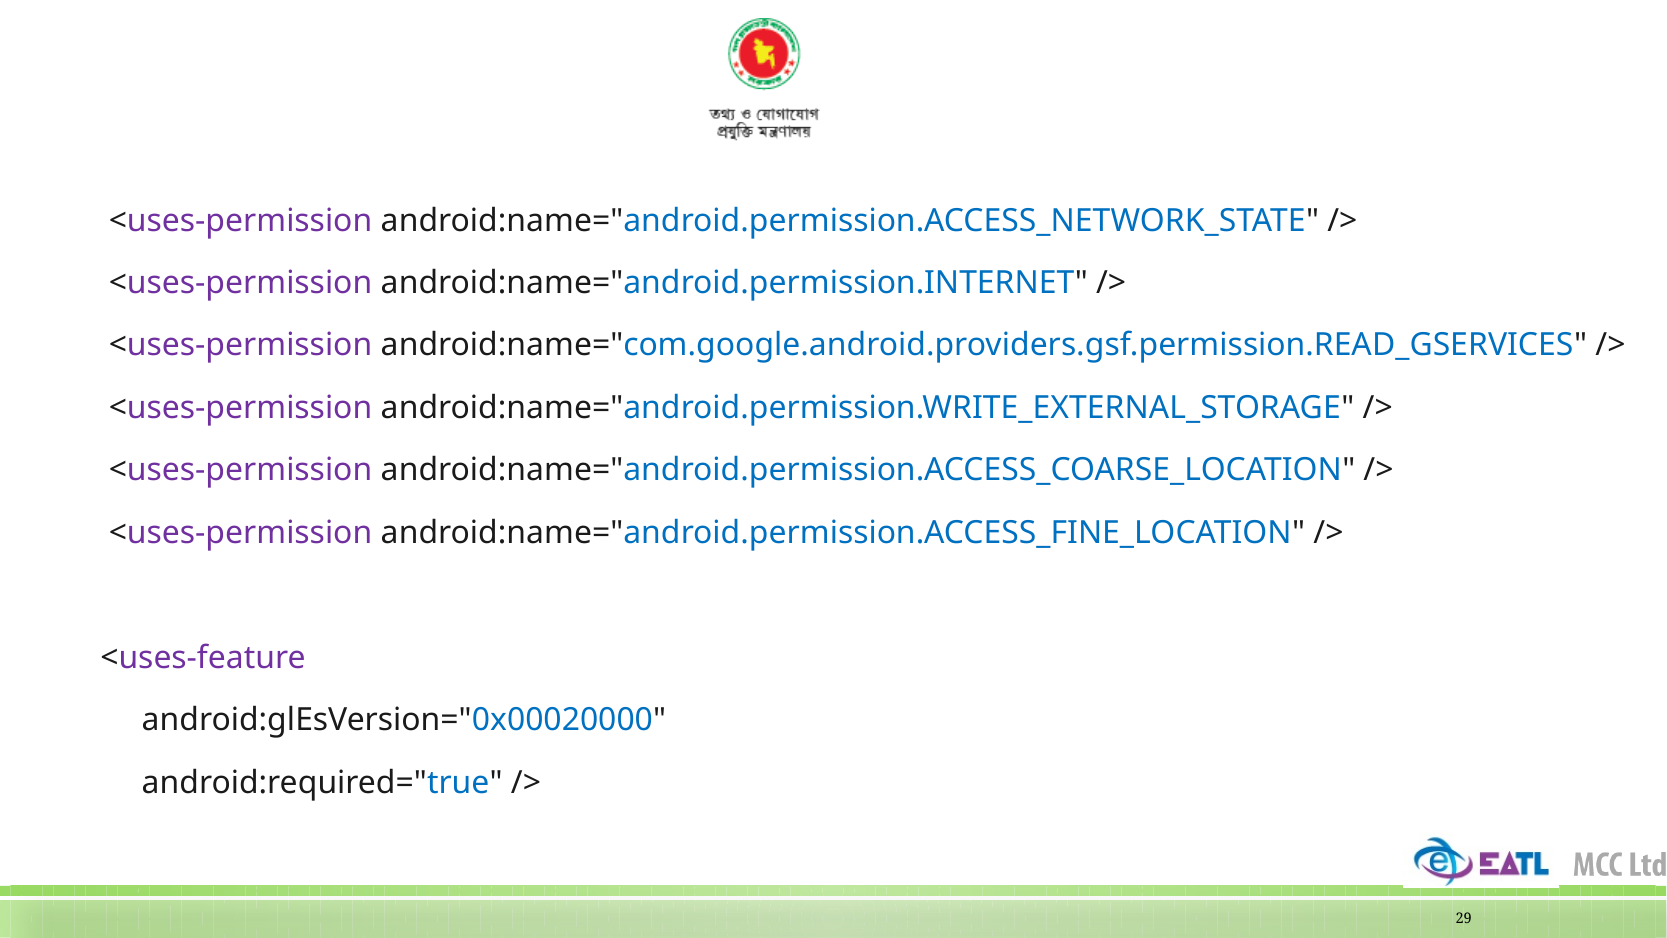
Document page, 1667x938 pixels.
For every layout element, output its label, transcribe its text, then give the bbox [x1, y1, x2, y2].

slide_number 29 [1395, 902, 1484, 935]
picture [708, 18, 820, 131]
picture [1403, 831, 1559, 888]
list <uses-permission android:name="android.permission.ACCESS_NETWORK_STATE" /> <uses-permission android:name="android.permission.INTERNET" /> <uses-permission android:name="com.google.android.providers.gsf.permission.READ_GSERVICES" /> <uses-permission android:name="android.permission.WRITE_EXTERNAL_STORAGE" /> <uses-permission android:name="android.permission.ACCESS_COARSE_LOCATION" /> <uses-permission android:name="android.permission.ACCESS_FINE_LOCATION" /> <uses-feature android:glEsVersion="0x00020000" android:required="true" /> [58, 131, 1642, 825]
